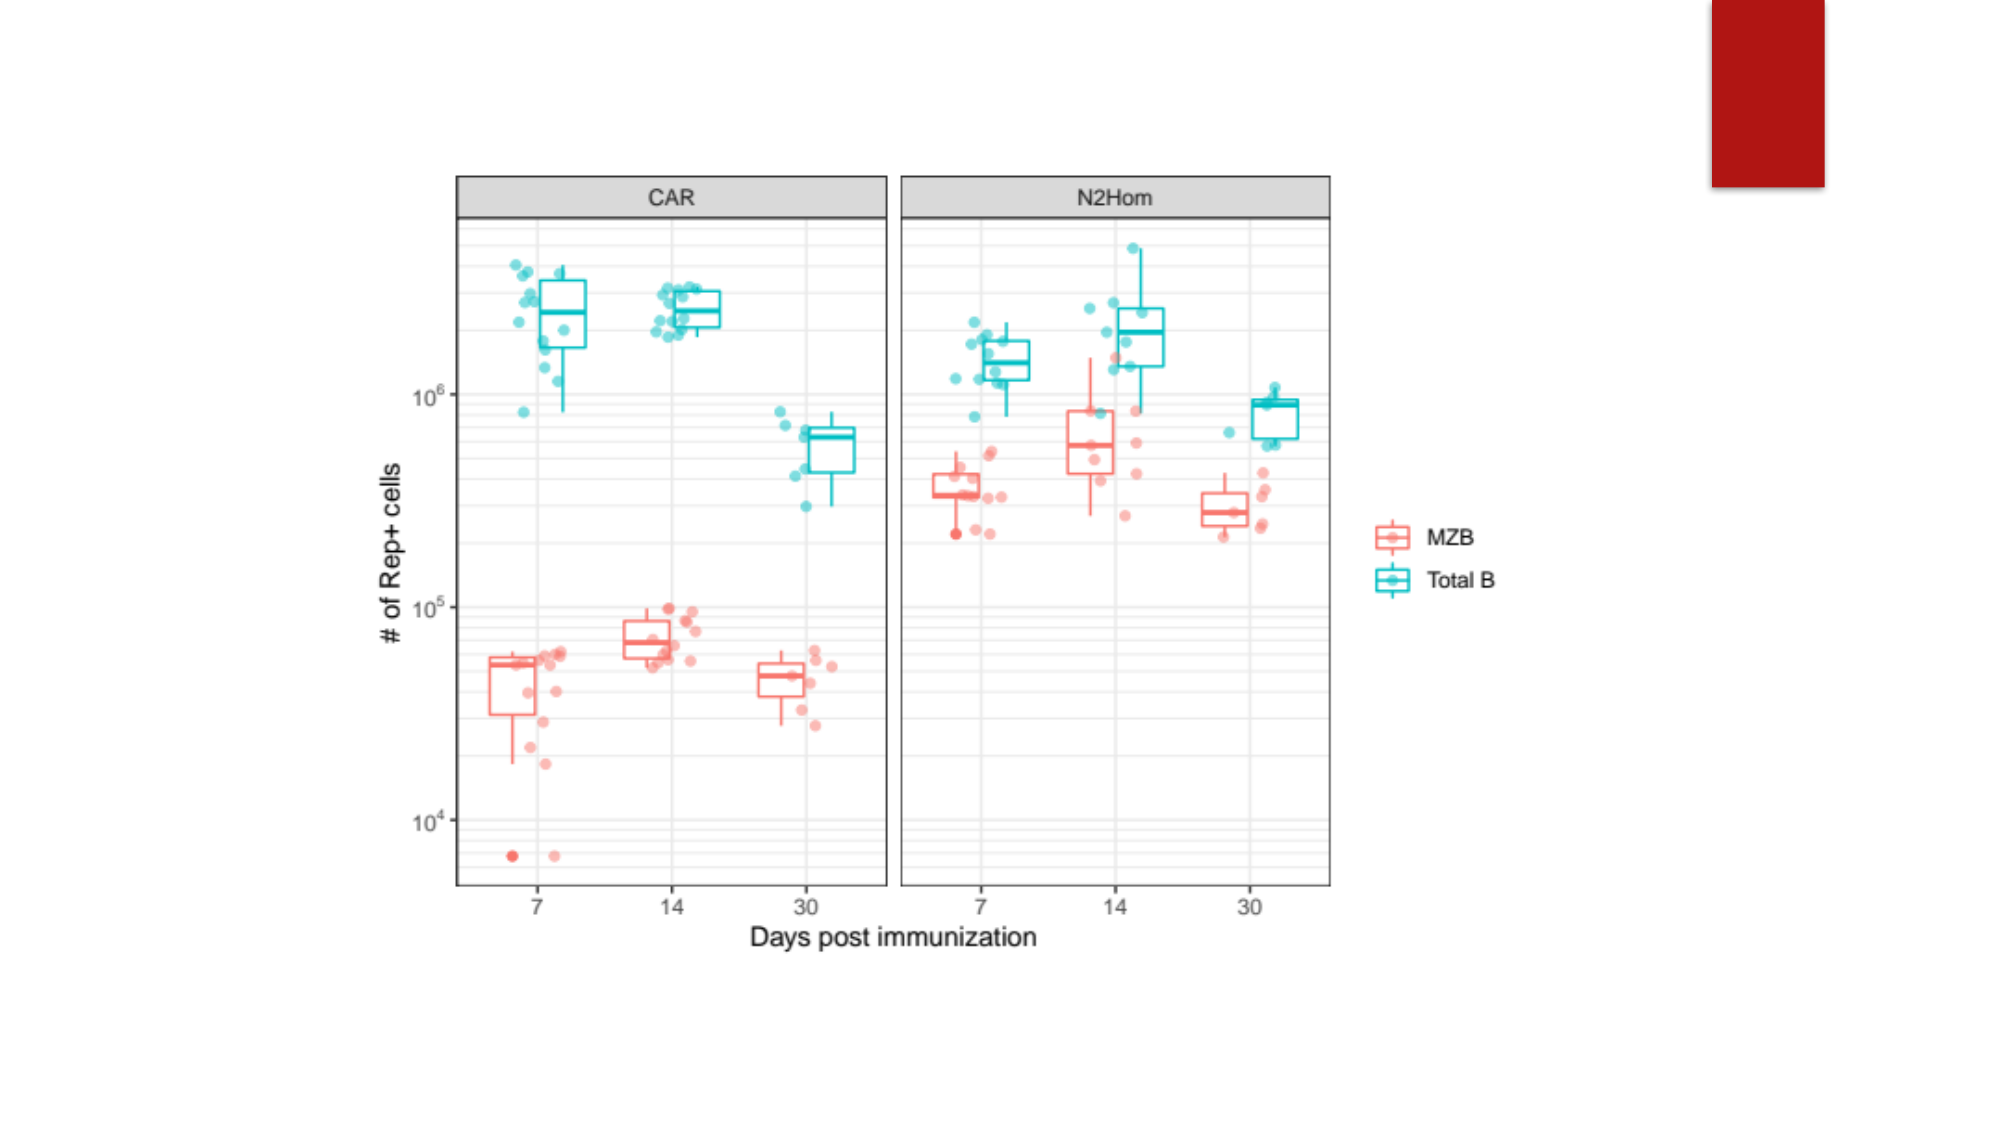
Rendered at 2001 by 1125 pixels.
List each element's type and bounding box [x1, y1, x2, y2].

picture [367, 163, 1520, 962]
